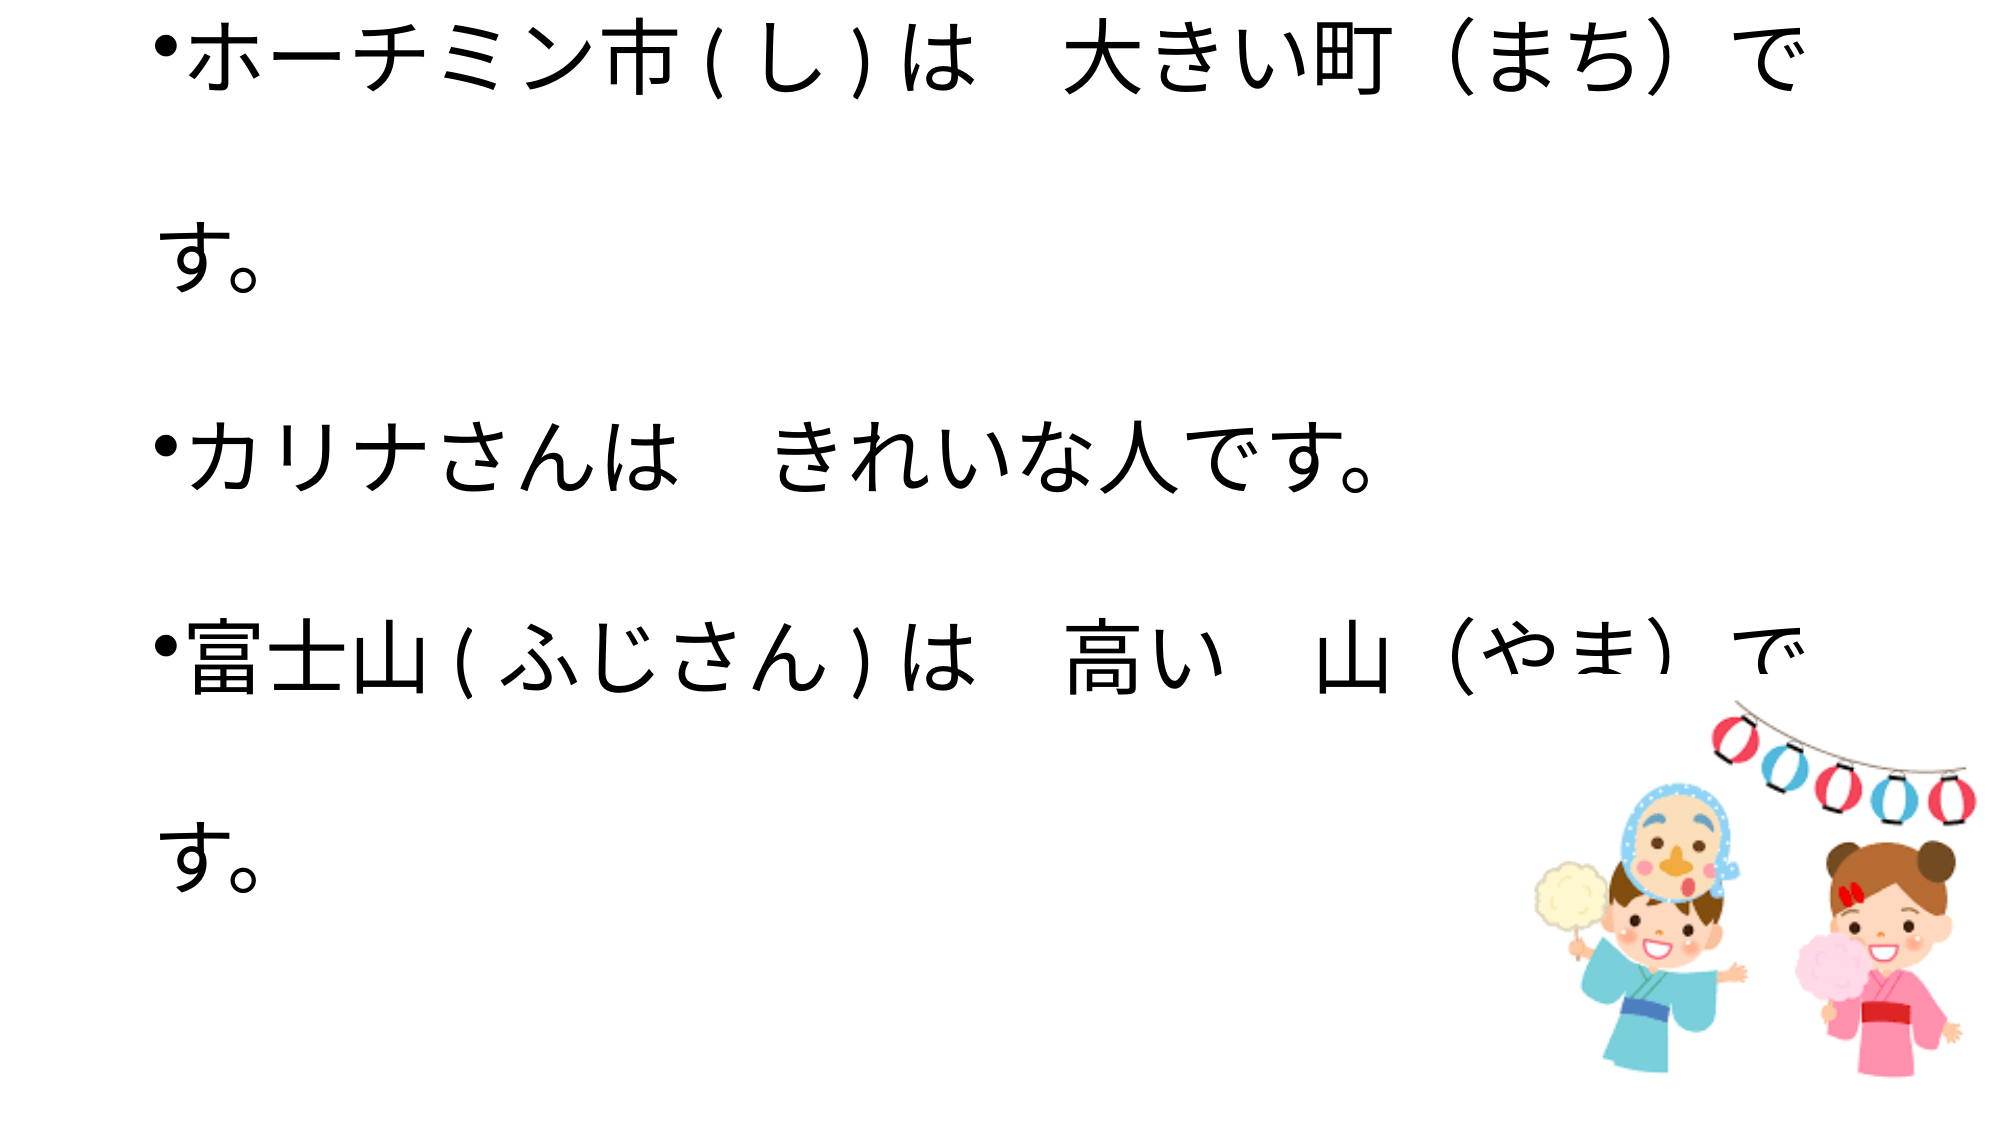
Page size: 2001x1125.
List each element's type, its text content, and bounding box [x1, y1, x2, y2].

picture [1512, 674, 2000, 1125]
list ホーチミン市(し)は 大きい町（まち）です。 カリナさんは きれいな人です。 富士山(ふじさん)は 高い 山（やま）です。 [137, 0, 1932, 913]
